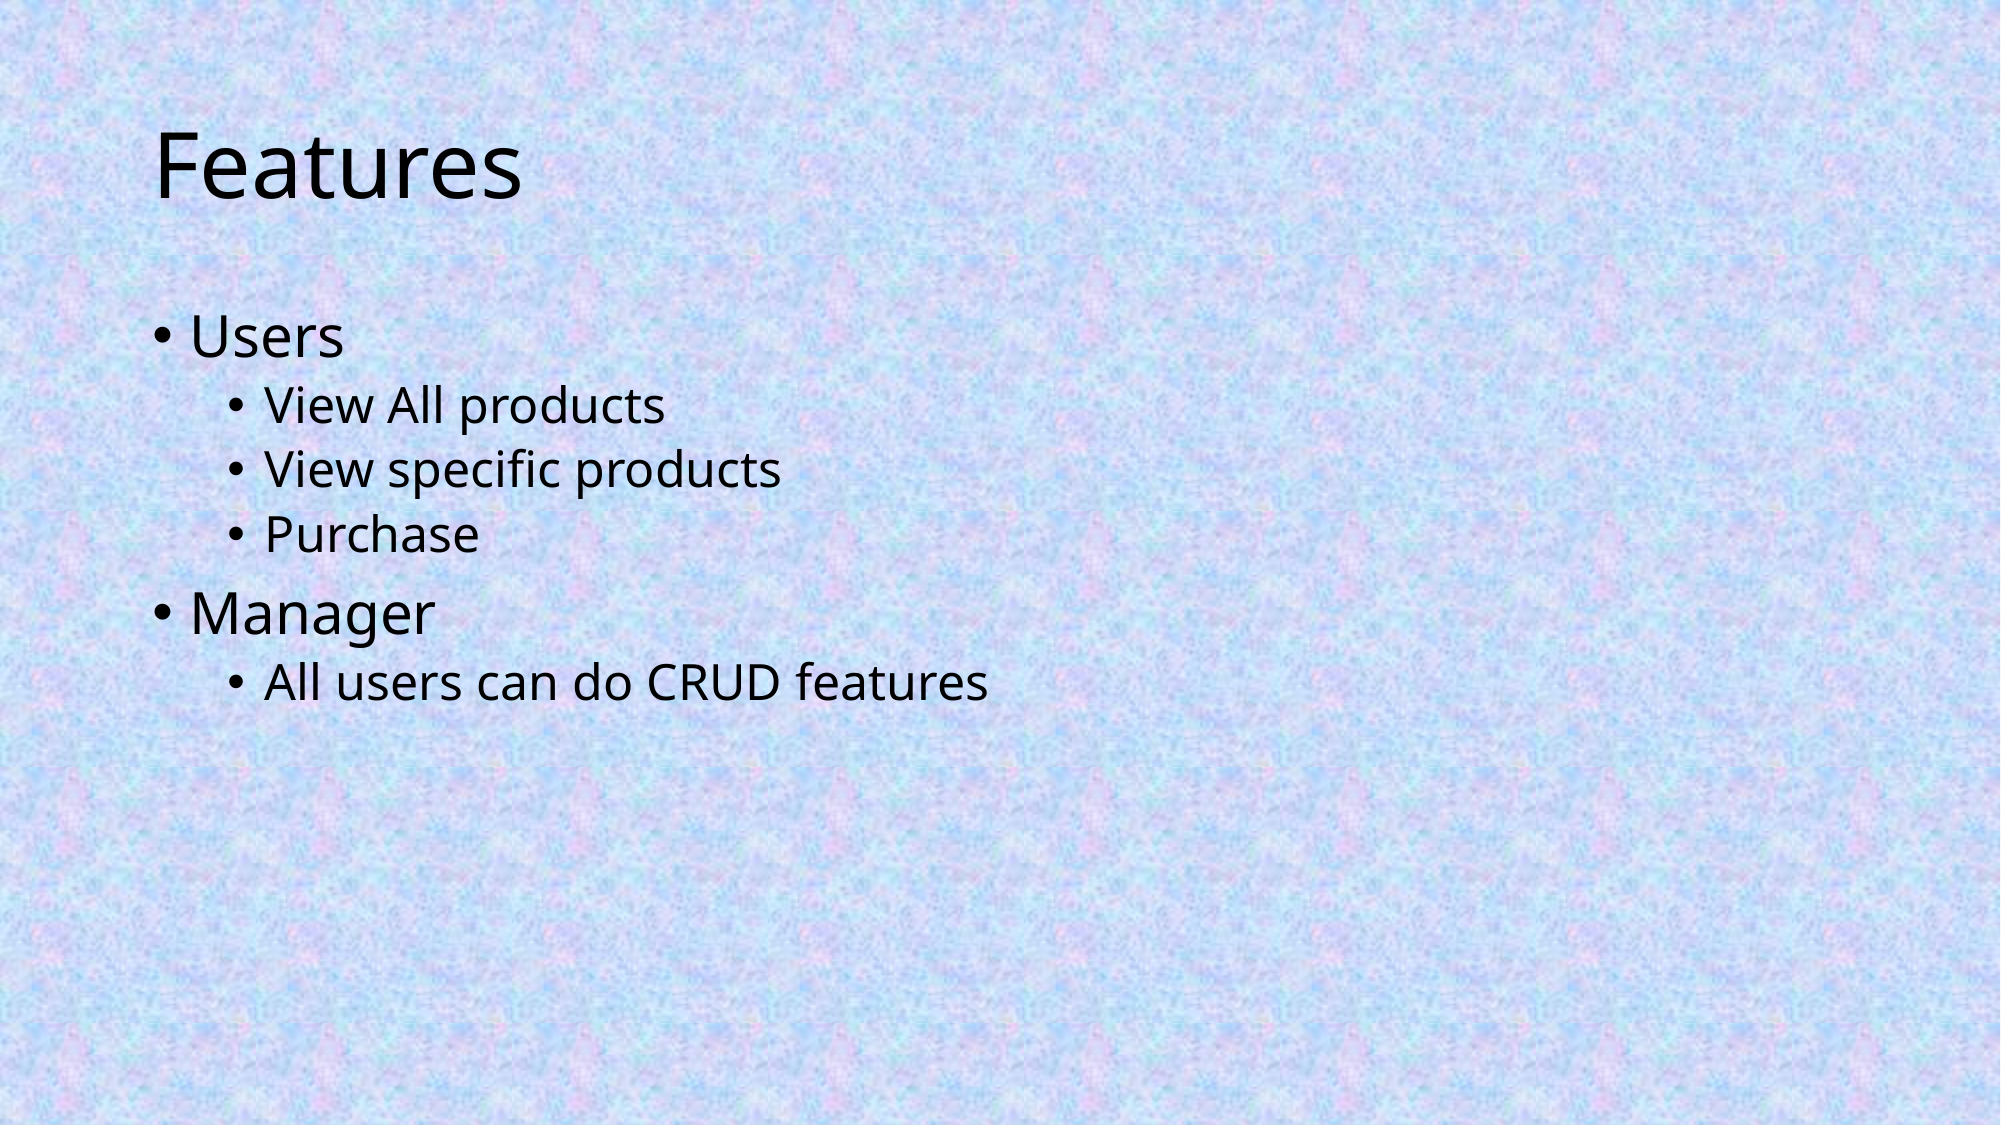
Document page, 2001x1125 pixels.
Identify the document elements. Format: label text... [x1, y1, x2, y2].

list Users View All products View specific products Purchase Manager All users can do CRUD features [137, 299, 1863, 1014]
title Features [137, 59, 1863, 278]
picture [0, 0, 2001, 1125]
